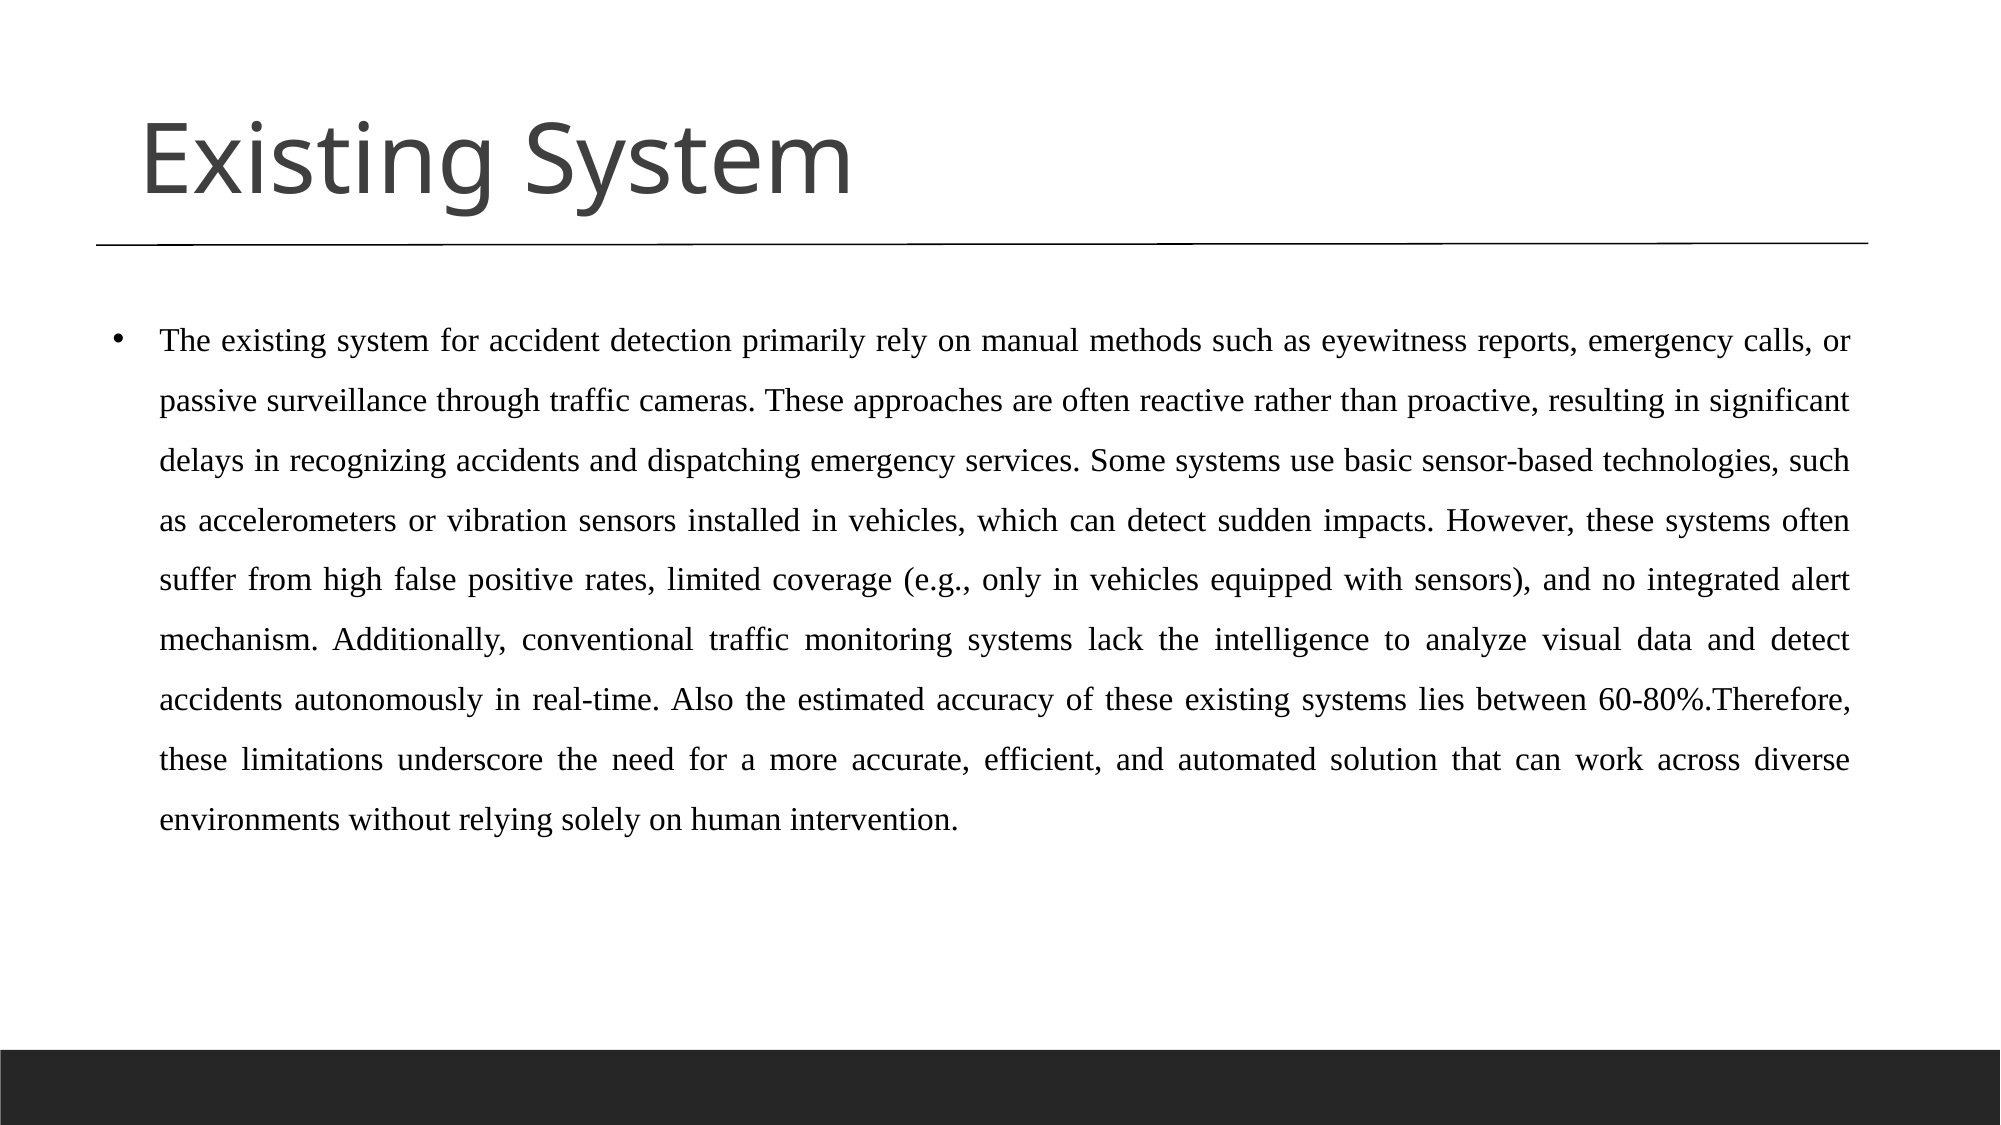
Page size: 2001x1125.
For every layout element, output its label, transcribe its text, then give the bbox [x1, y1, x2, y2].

text_box The existing system for accident detection primarily rely on manual methods such as eyewitness reports, emergency calls, or passive surveillance through traffic cameras. These approaches are often reactive rather than proactive, resulting in significant delays in recognizing accidents and dispatching emergency services. Some systems use basic sensor-based technologies, such as accelerometers or vibration sensors installed in vehicles, which can detect sudden impacts. However, these systems often suffer from high false positive rates, limited coverage (e.g., only in vehicles equipped with sensors), and no integrated alert mechanism. Additionally, conventional traffic monitoring systems lack the intelligence to analyze visual data and detect accidents autonomously in real-time. Also the estimated accuracy of these existing systems lies between 60-80%.Therefore, these limitations underscore the need for a more accurate, efficient, and automated solution that can work across diverse environments without relying solely on human intervention. [97, 290, 1869, 845]
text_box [95, 242, 1869, 246]
title Existing System [97, 76, 1903, 222]
